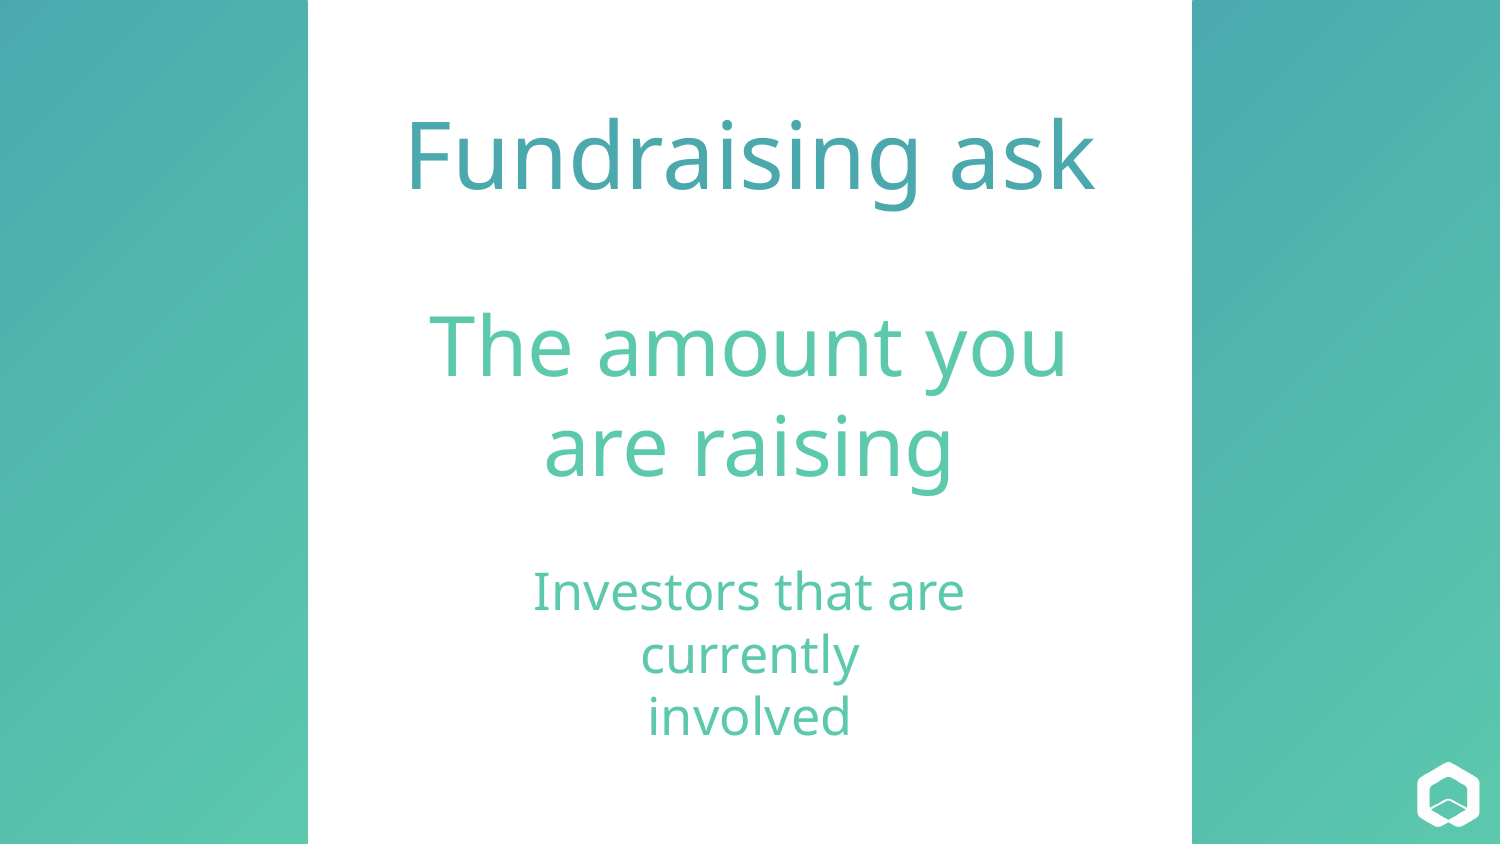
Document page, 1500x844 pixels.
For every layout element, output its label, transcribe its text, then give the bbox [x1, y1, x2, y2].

picture [1416, 762, 1489, 827]
text_box Fundraising ask [384, 80, 1116, 278]
text_box The amount you are raising [384, 278, 1116, 475]
text_box Investors that are currently involved [517, 543, 983, 643]
